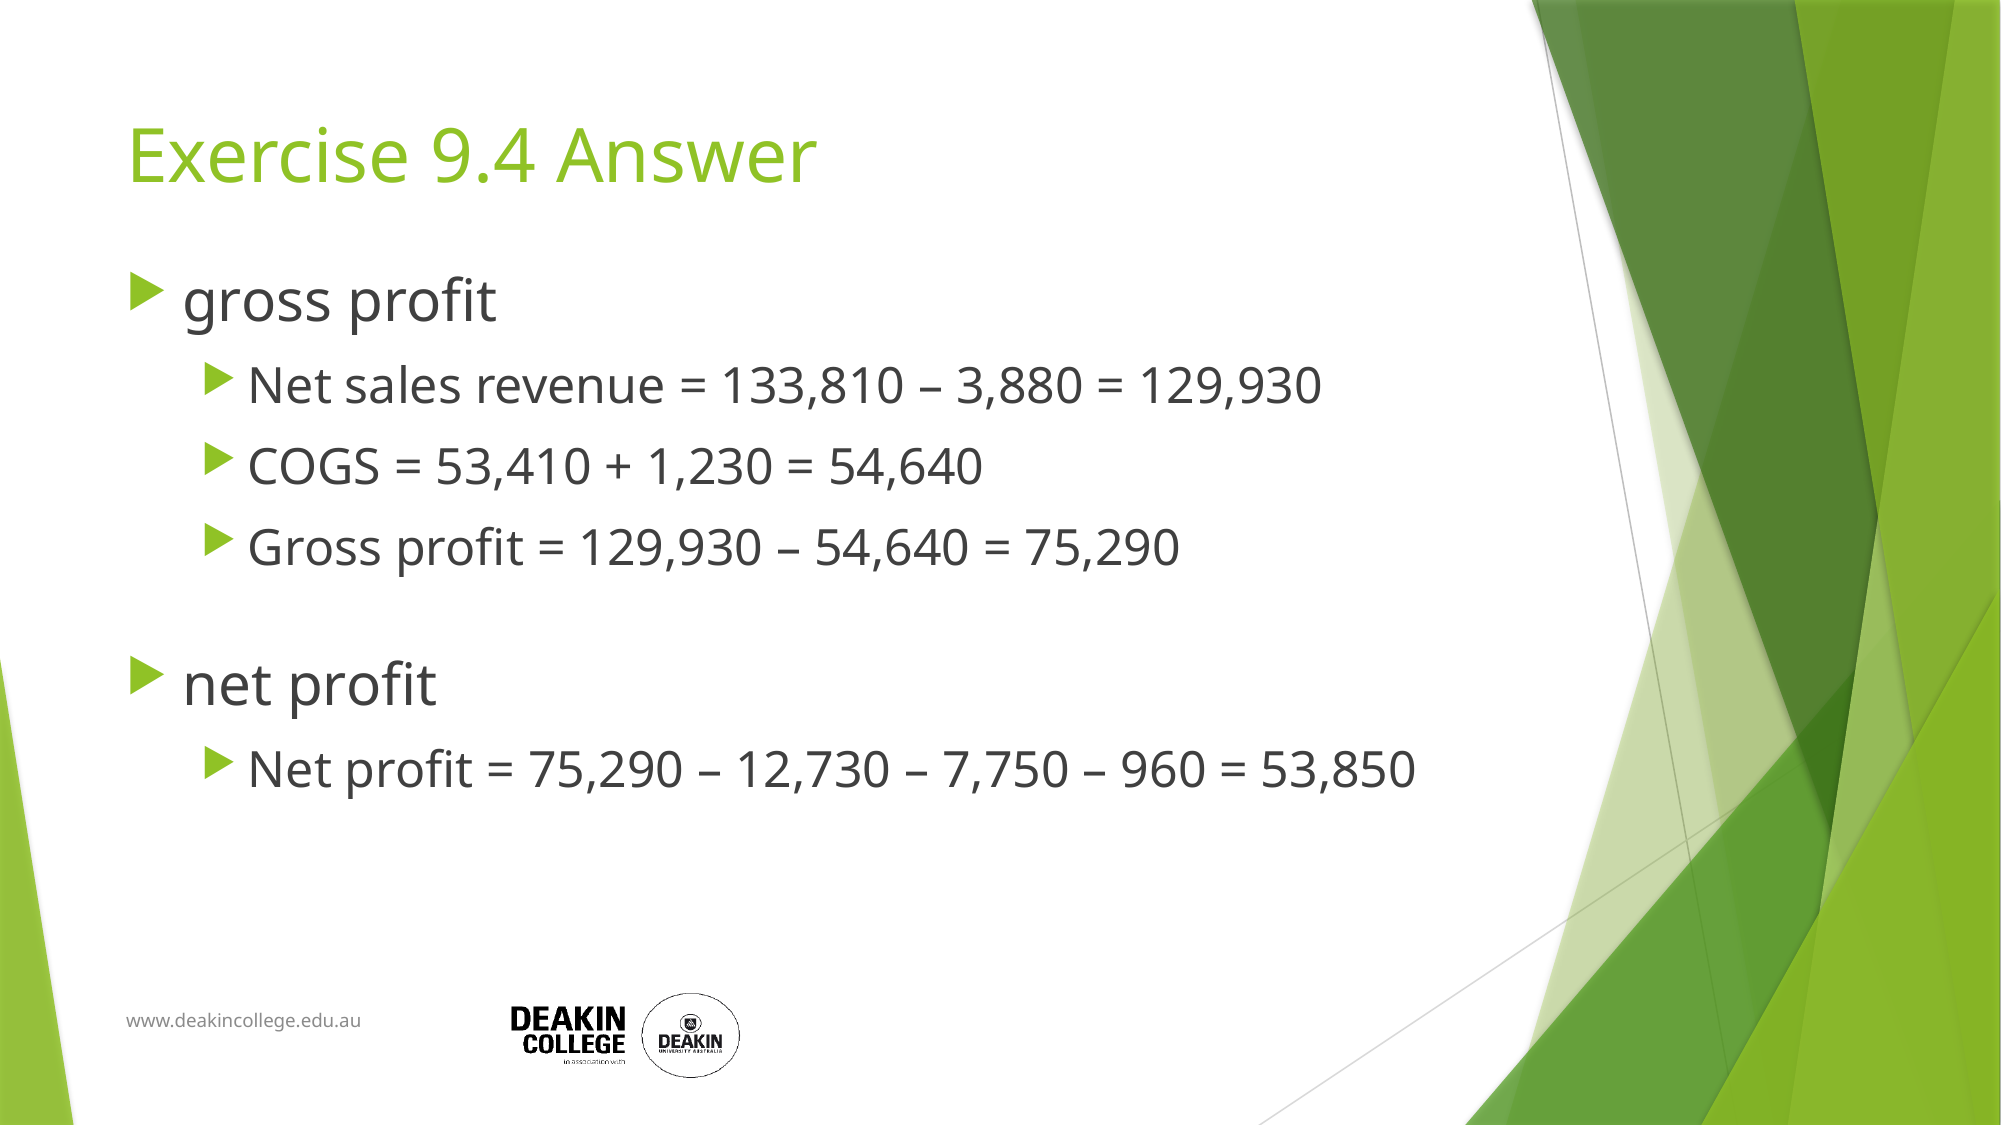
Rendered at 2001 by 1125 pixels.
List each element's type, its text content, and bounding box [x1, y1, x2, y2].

picture [509, 1051, 741, 1079]
title Exercise 9.4 Answer [111, 99, 1522, 255]
footer www.deakincollege.edu.au [111, 991, 1145, 1051]
list gross profit Net sales revenue = 133,810 – 3,880 = 129,930 COGS = 53,410 + 1,230 = 54,640 Gross profit = 129,930 – 54,640 = 75,290 net profit Net profit = 75,290 – 12,730 – 7,750 – 960 = 53,850 [111, 255, 1522, 963]
